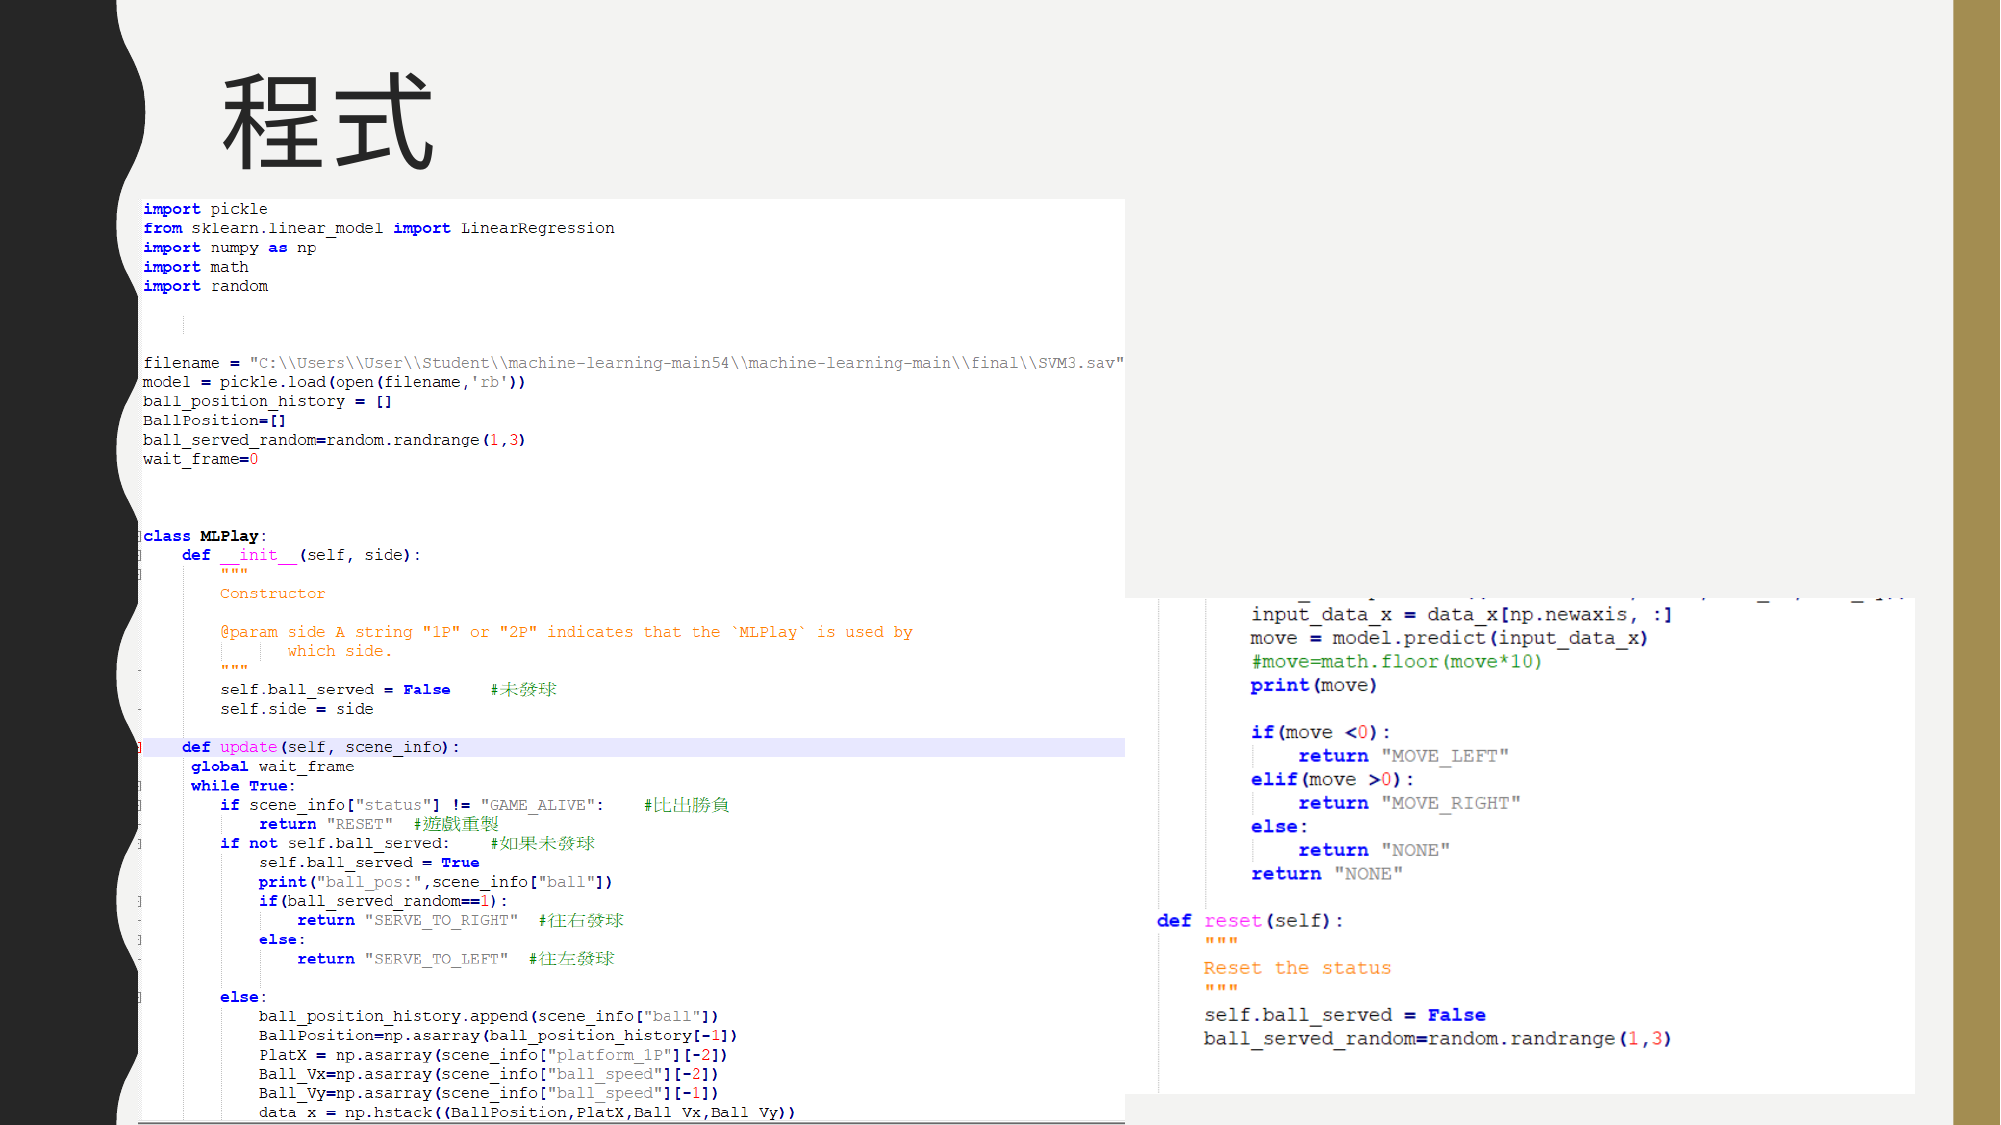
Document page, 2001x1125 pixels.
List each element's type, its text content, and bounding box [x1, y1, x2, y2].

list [1125, 598, 1915, 1094]
title 程式 [205, 62, 1875, 308]
picture [138, 199, 1125, 1125]
